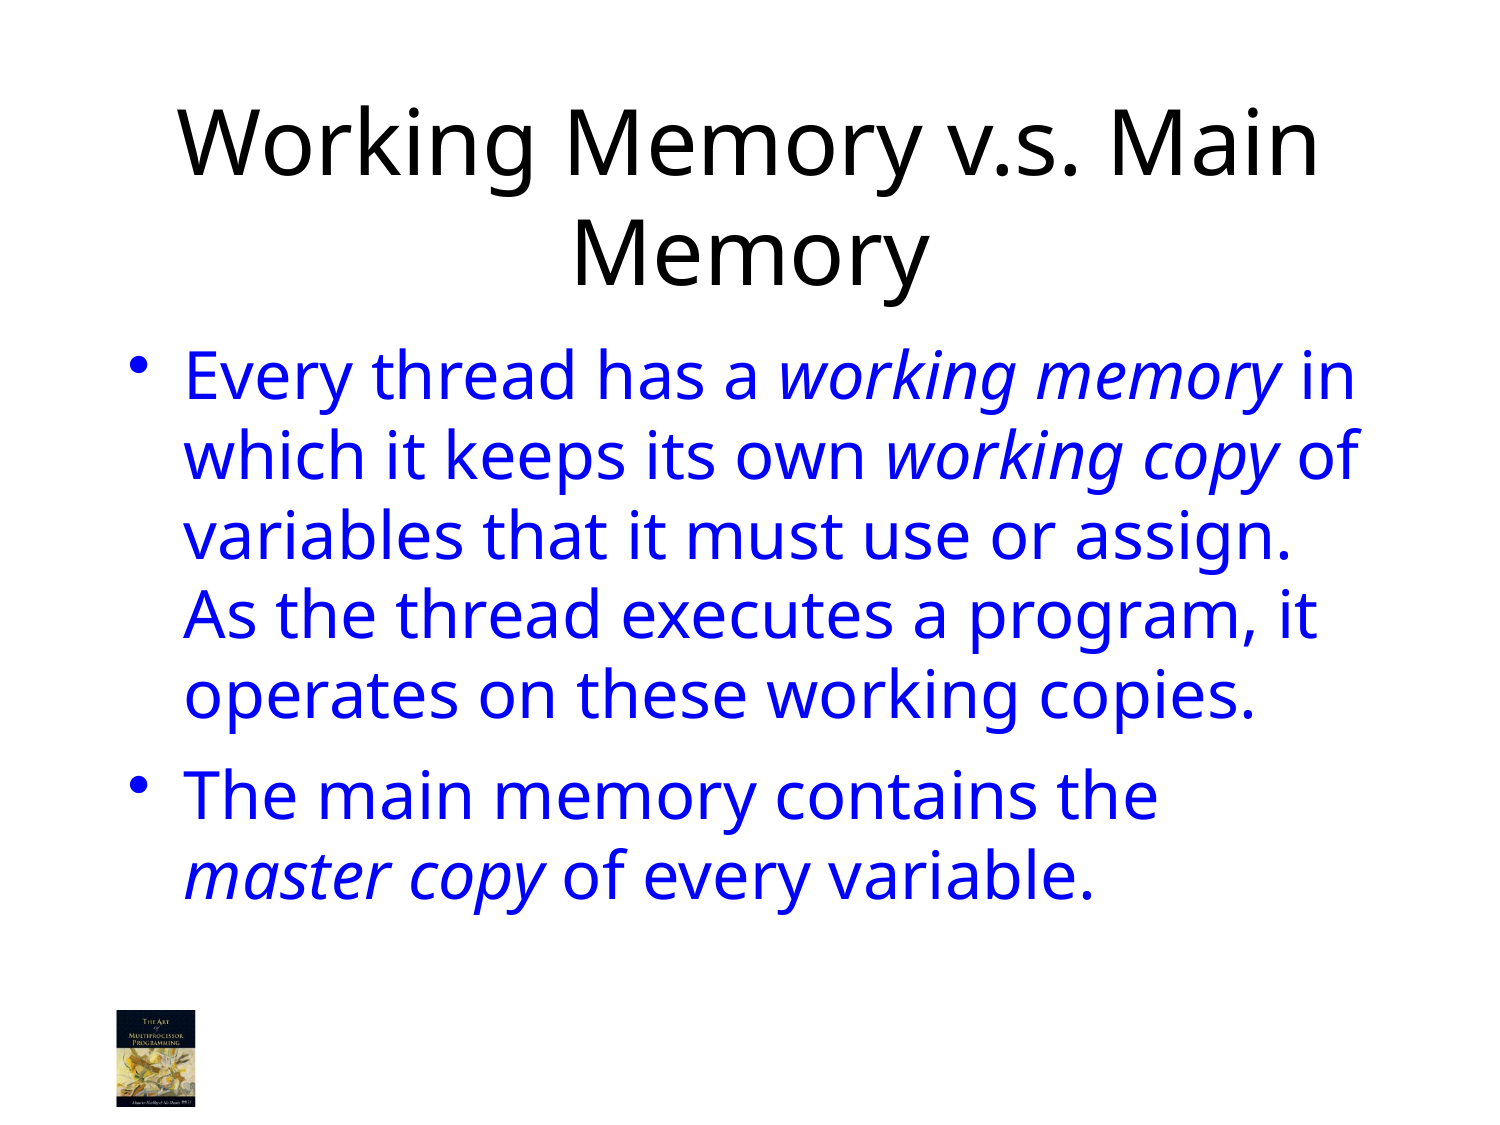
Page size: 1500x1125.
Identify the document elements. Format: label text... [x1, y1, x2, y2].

picture [107, 1010, 204, 1107]
title Working Memory v.s. Main Memory [112, 99, 1388, 288]
list Every thread has a working memory in which it keeps its own working copy of variables that it must use or assign. As the thread executes a program, it operates on these working copies. The main memory contains the master copy of every variable. [112, 324, 1388, 1001]
